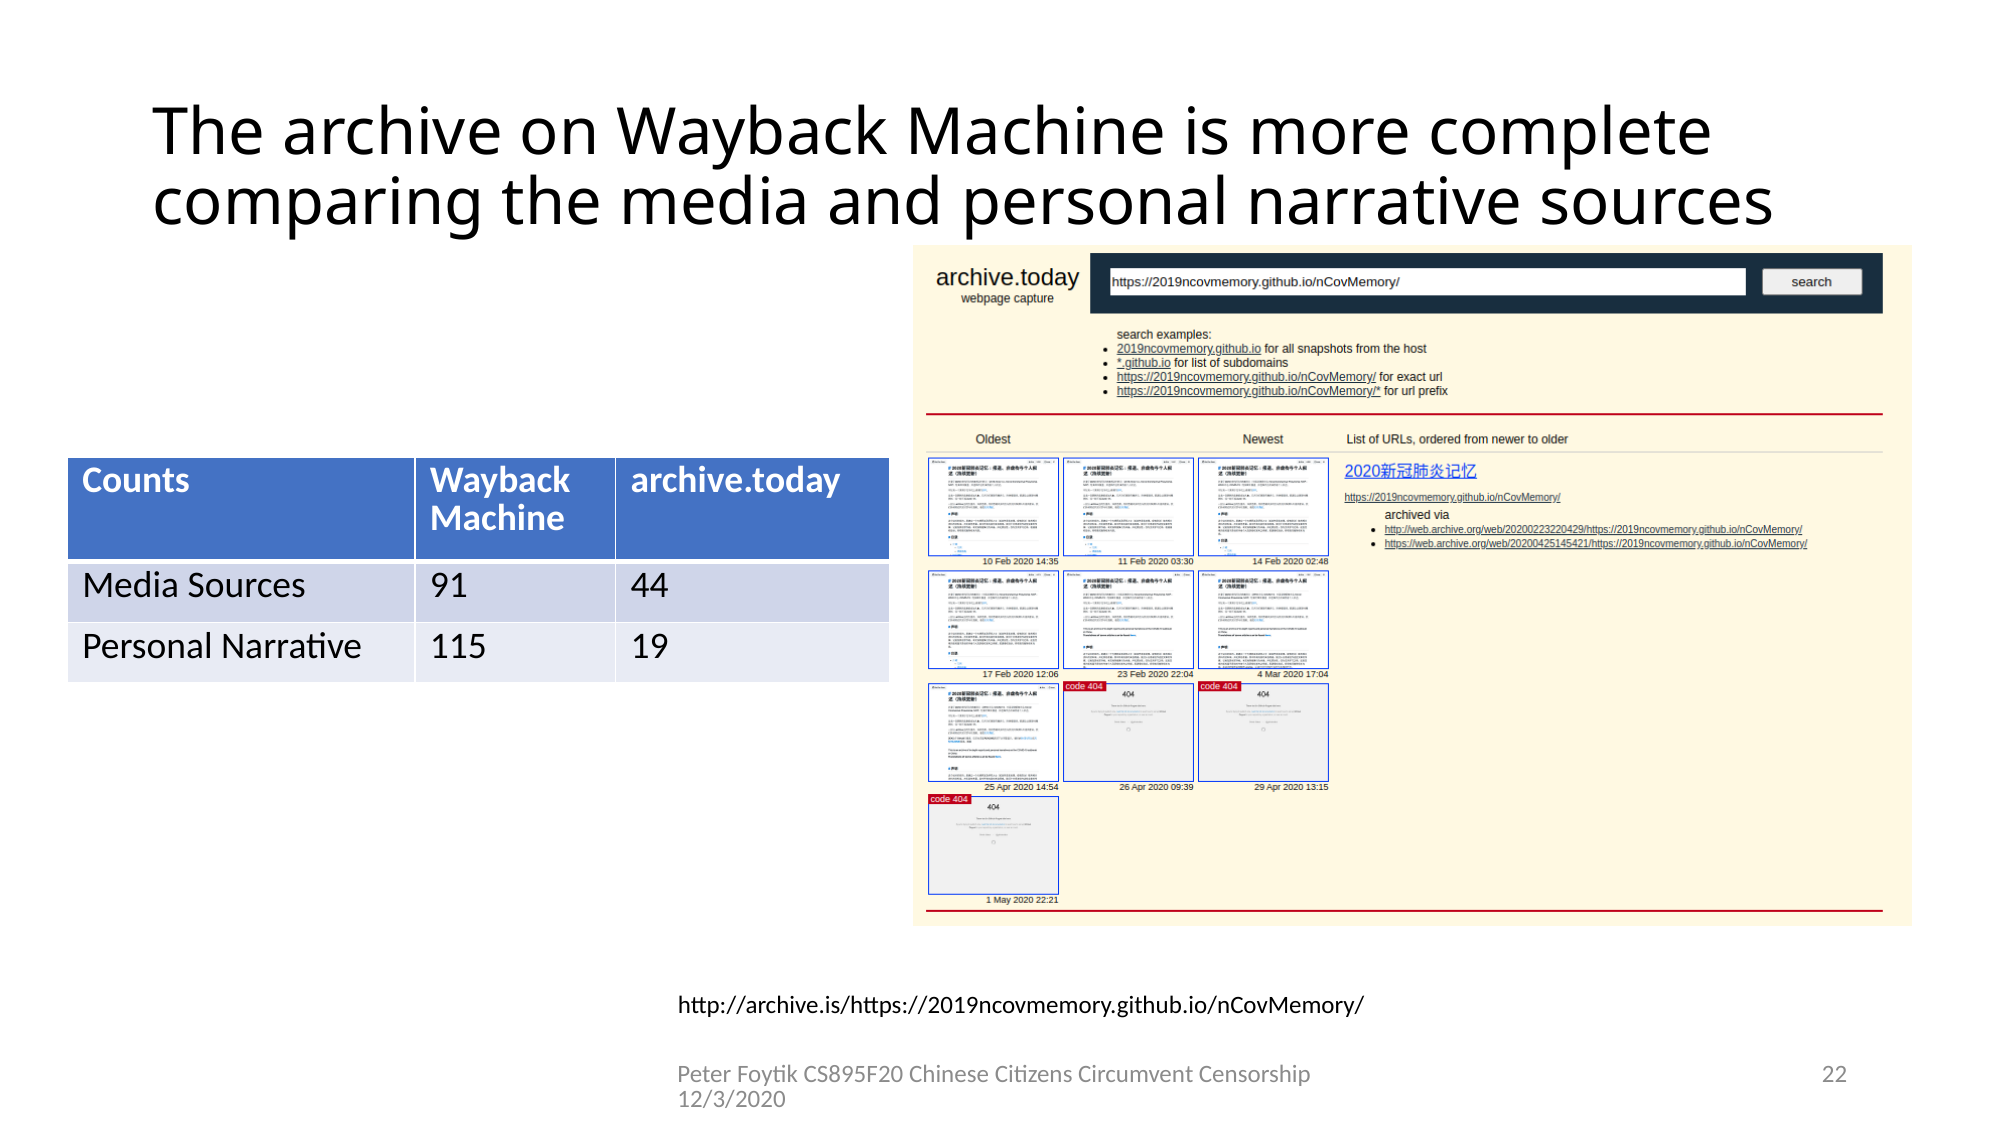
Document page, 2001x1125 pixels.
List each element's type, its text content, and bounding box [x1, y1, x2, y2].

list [913, 245, 1912, 926]
table_header Counts [68, 458, 414, 559]
table_cell Personal Narrative [68, 623, 414, 682]
footer Peter Foytik CS895F20 Chinese Citizens Circumvent Censorship 12/3/2020 [662, 1042, 1338, 1103]
table_header Wayback Machine [416, 458, 615, 559]
table_cell 115 [416, 623, 615, 682]
slide_number 22 [1412, 1042, 1863, 1103]
table_cell Media Sources [68, 564, 414, 622]
table_cell 91 [416, 564, 615, 622]
title The archive on Wayback Machine is more complete comparing the media and personal narrative sources [137, 59, 1863, 278]
table_cell 19 [616, 623, 889, 682]
text_box http://archive.is/https://2019ncovmemory.github.io/nCovMemory/ [662, 981, 1397, 1027]
table_header archive.today [616, 458, 889, 559]
table_cell 44 [616, 564, 889, 622]
